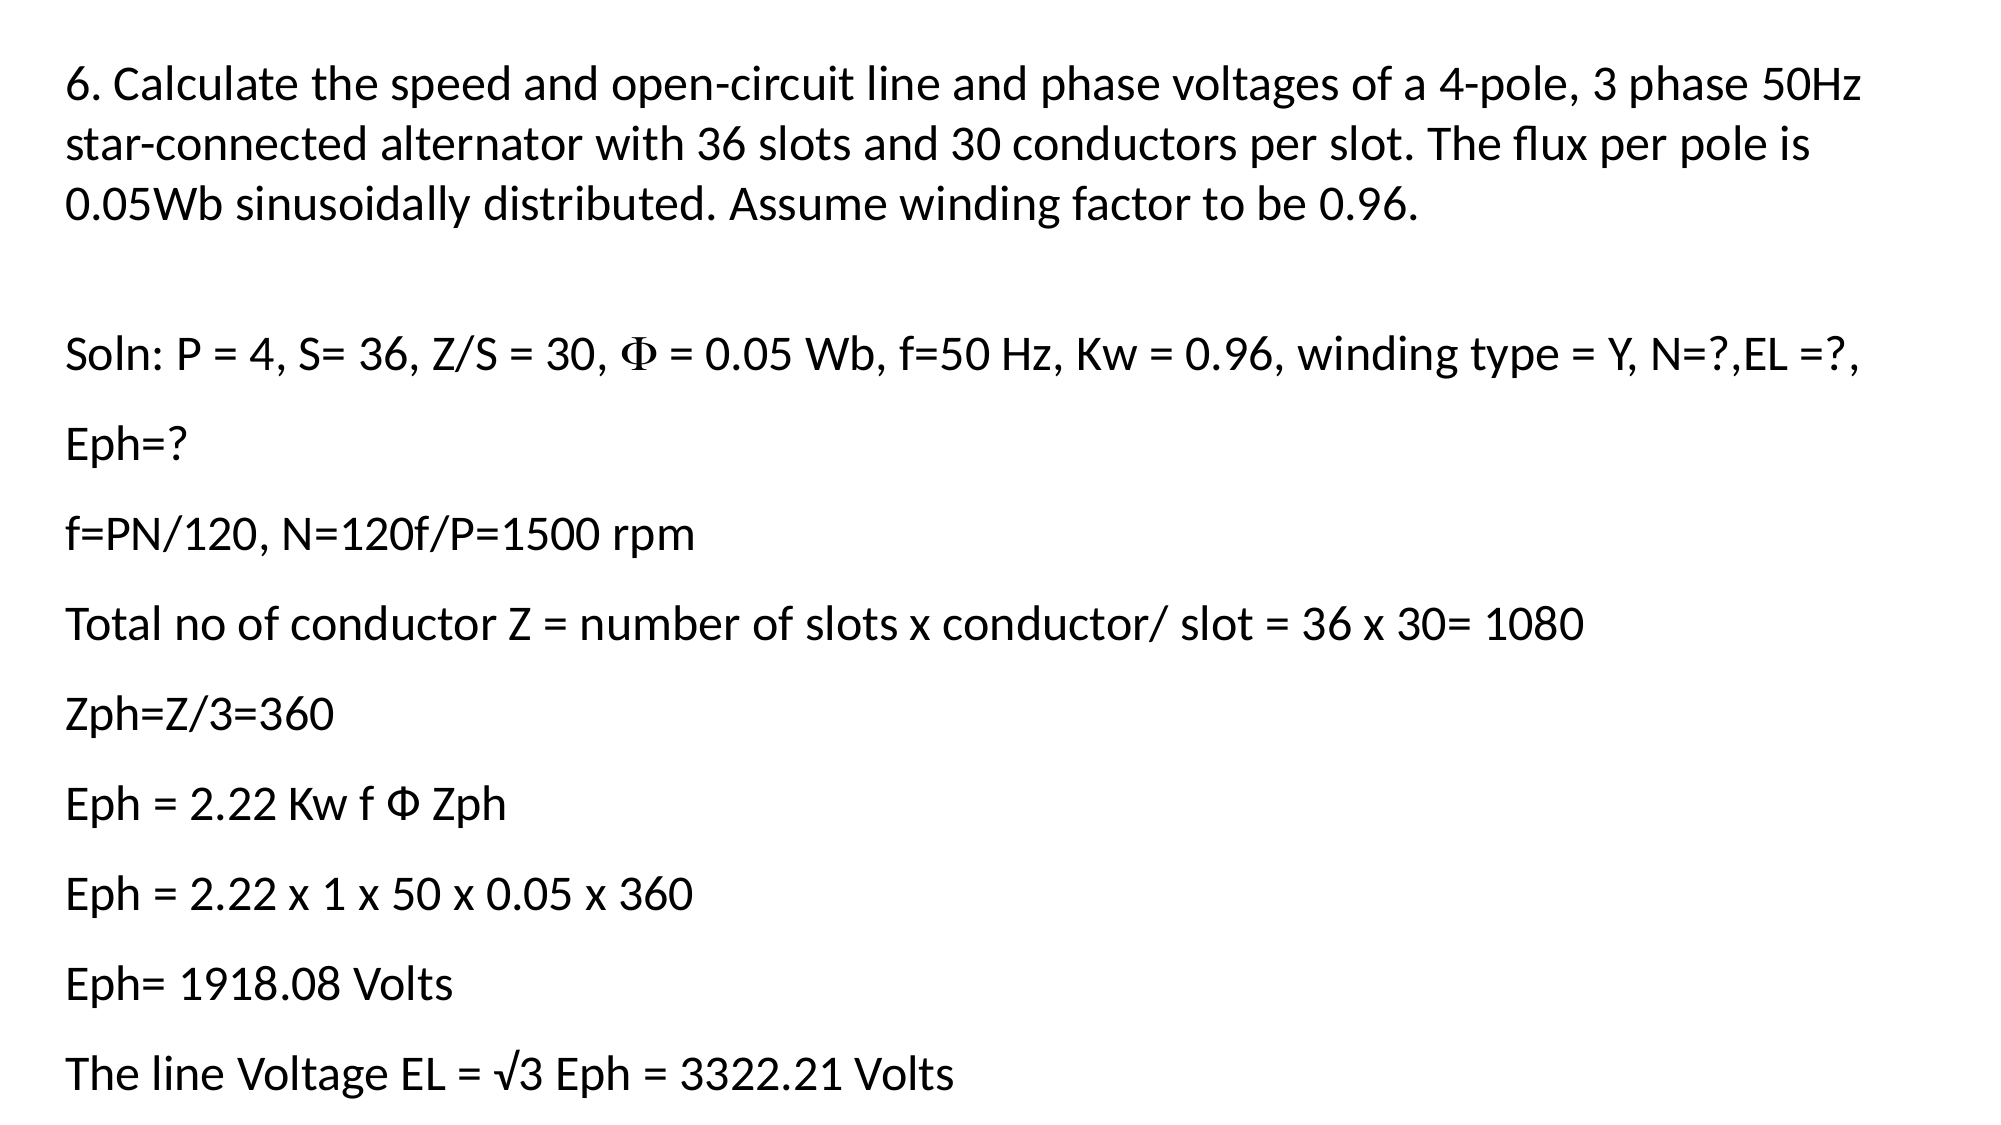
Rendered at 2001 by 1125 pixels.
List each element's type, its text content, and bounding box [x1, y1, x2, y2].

text_box 6. Calculate the speed and open-circuit line and phase voltages of a 4-pole, 3 phase 50Hz star-connected alternator with 36 slots and 30 conductors per slot. The flux per pole is 0.05Wb sinusoidally distributed. Assume winding factor to be 0.96. Soln: P = 4, S= 36, Z/S = 30,  = 0.05 Wb, f=50 Hz, Kw = 0.96, winding type = Y, N=?,EL =?, Eph=? f=PN/120, N=120f/P=1500 rpm Total no of conductor Z = number of slots x conductor/ slot = 36 x 30= 1080 Zph=Z/3=360 Eph = 2.22 Kw f Ф Zph Eph = 2.22 x 1 x 50 x 0.05 x 360 Eph= 1918.08 Volts The line Voltage EL = √3 Eph = 3322.21 Volts [50, 43, 1946, 1125]
